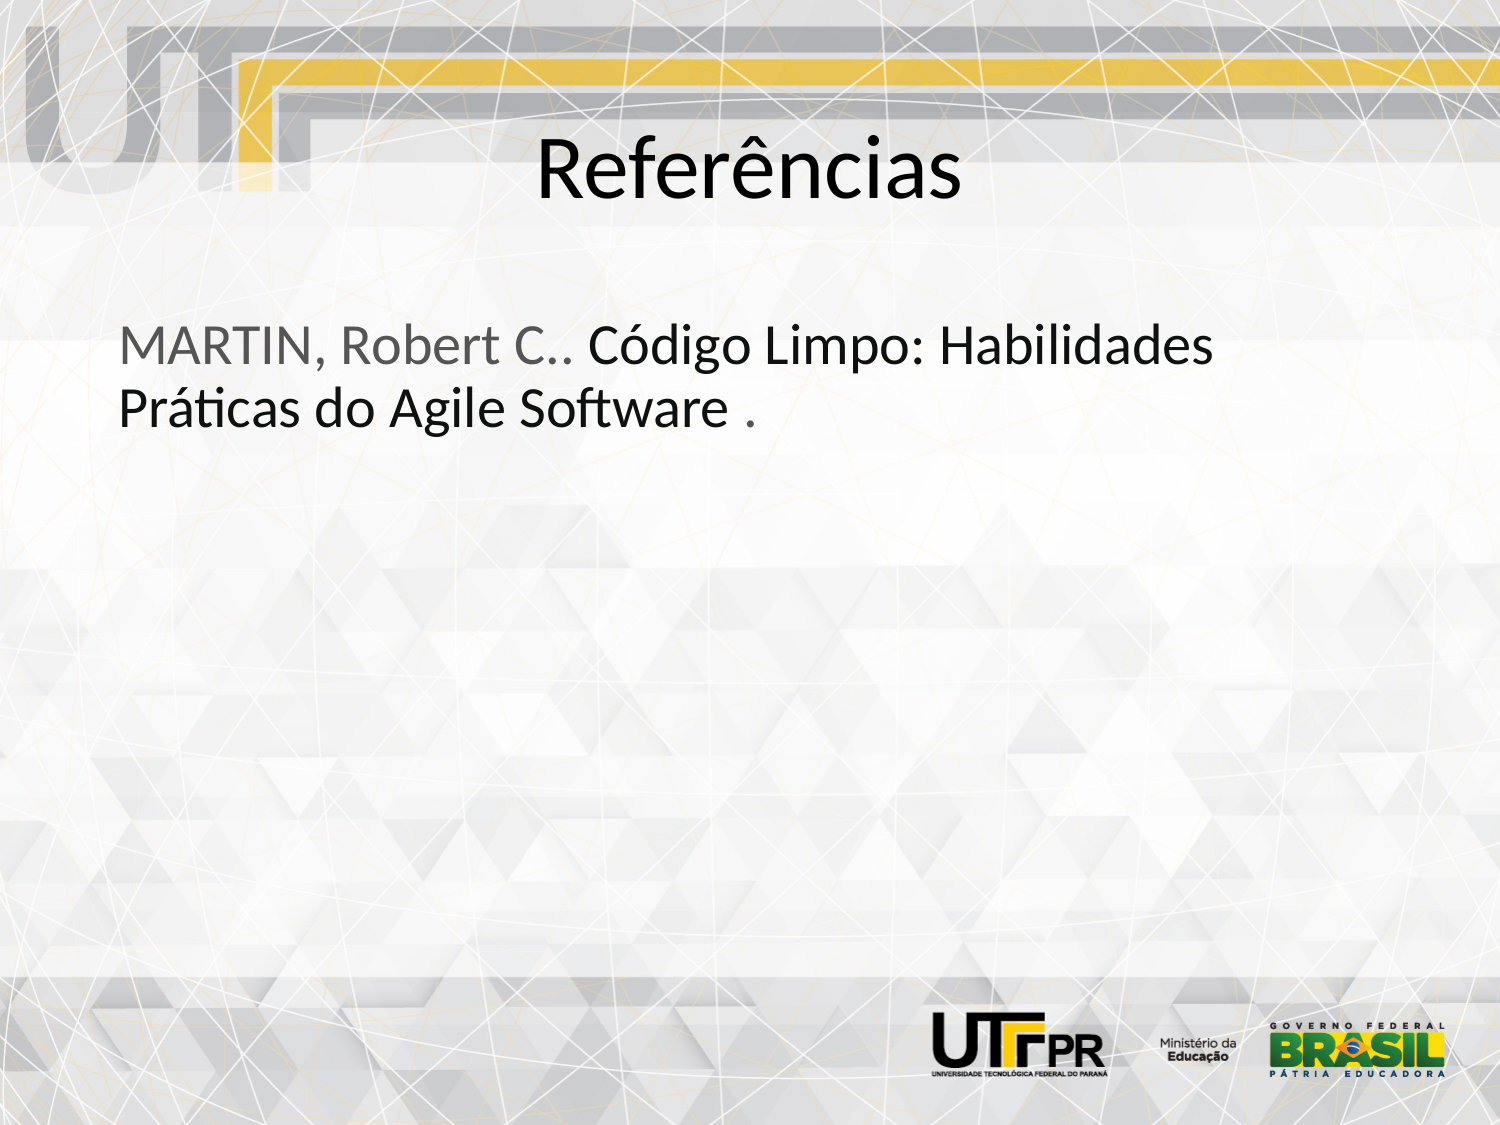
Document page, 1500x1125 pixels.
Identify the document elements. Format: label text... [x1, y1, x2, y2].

list MARTIN, Robert C.. Código Limpo: Habilidades Práticas do Agile Software . [103, 299, 1397, 1014]
title Referências [103, 59, 1397, 278]
picture [0, 0, 1500, 1125]
